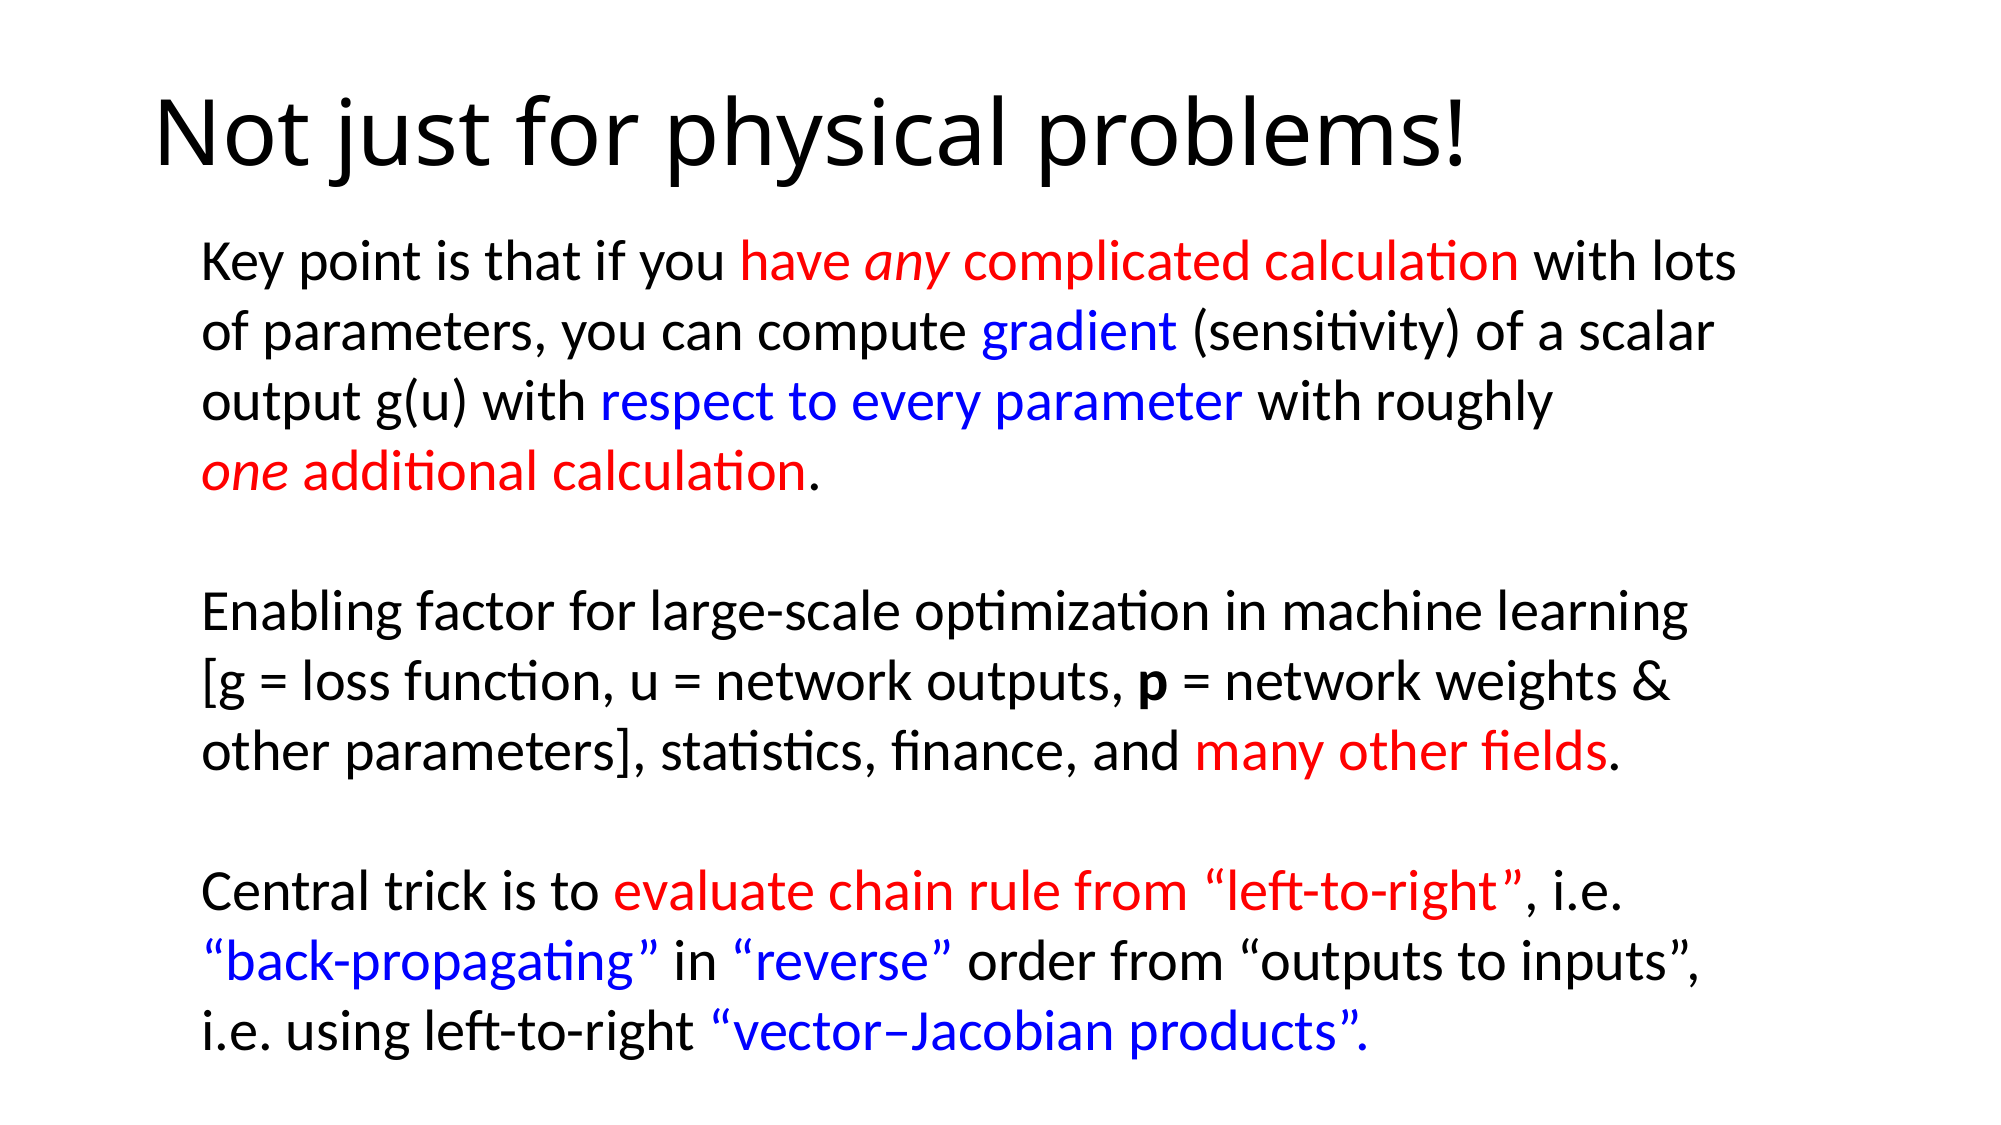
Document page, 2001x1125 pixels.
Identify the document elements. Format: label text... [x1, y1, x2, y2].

title Not just for physical problems! [137, 27, 1863, 245]
text_box Key point is that if you have any complicated calculation with lots of parameters, you can compute gradient (sensitivity) of a scalar output g(u) with respect to every parameter with roughly one additional calculation. Enabling factor for large-scale optimization in machine learning [g = loss function, u = network outputs, p = network weights & other parameters], statistics, finance, and many other fields. Central trick is to evaluate chain rule from “left-to-right”, i.e. “back-propagating” in “reverse” order from “outputs to inputs”, i.e. using left-to-right “vector–Jacobian products”. [186, 214, 1800, 1070]
